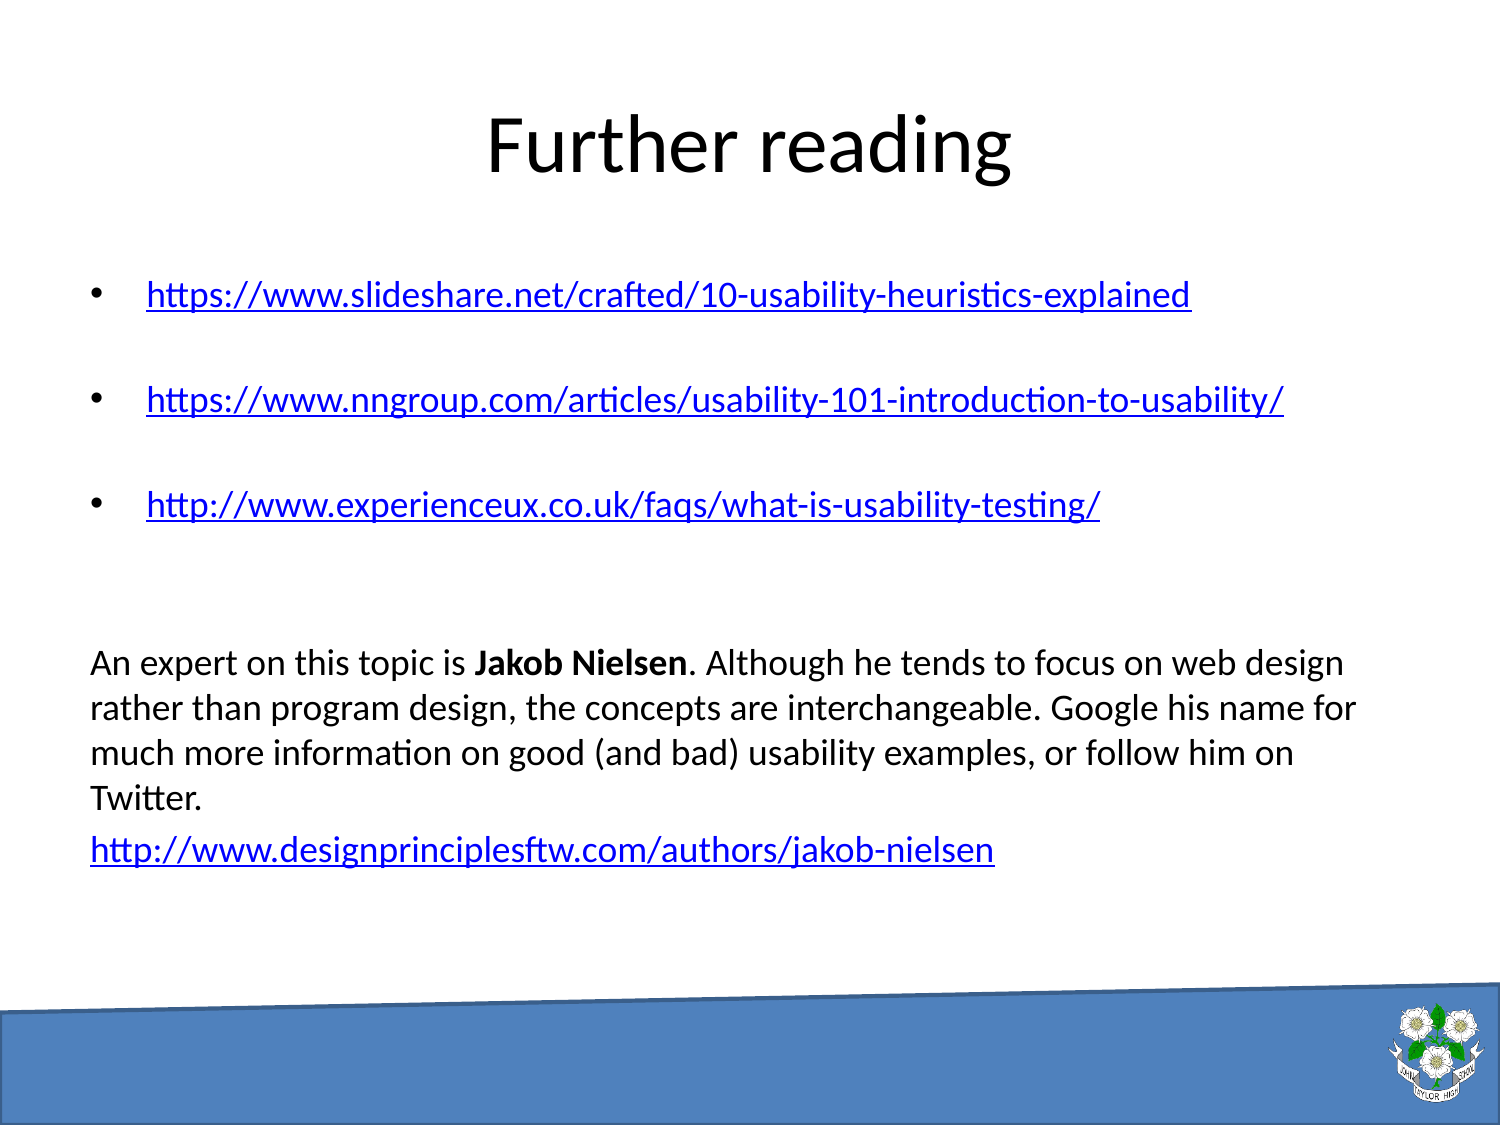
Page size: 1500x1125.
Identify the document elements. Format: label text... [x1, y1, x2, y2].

picture [1387, 1001, 1486, 1109]
list https://www.slideshare.net/crafted/10-usability-heuristics-explained https://www.nngroup.com/articles/usability-101-introduction-to-usability/ http://www.experienceux.co.uk/faqs/what-is-usability-testing/ An expert on this topic is Jakob Nielsen. Although he tends to focus on web design rather than program design, the concepts are interchangeable. Google his name for much more information on good (and bad) usability examples, or follow him on Twitter. http://www.designprinciplesftw.com/authors/jakob-nielsen [75, 262, 1425, 1005]
title Further reading [75, 45, 1425, 233]
